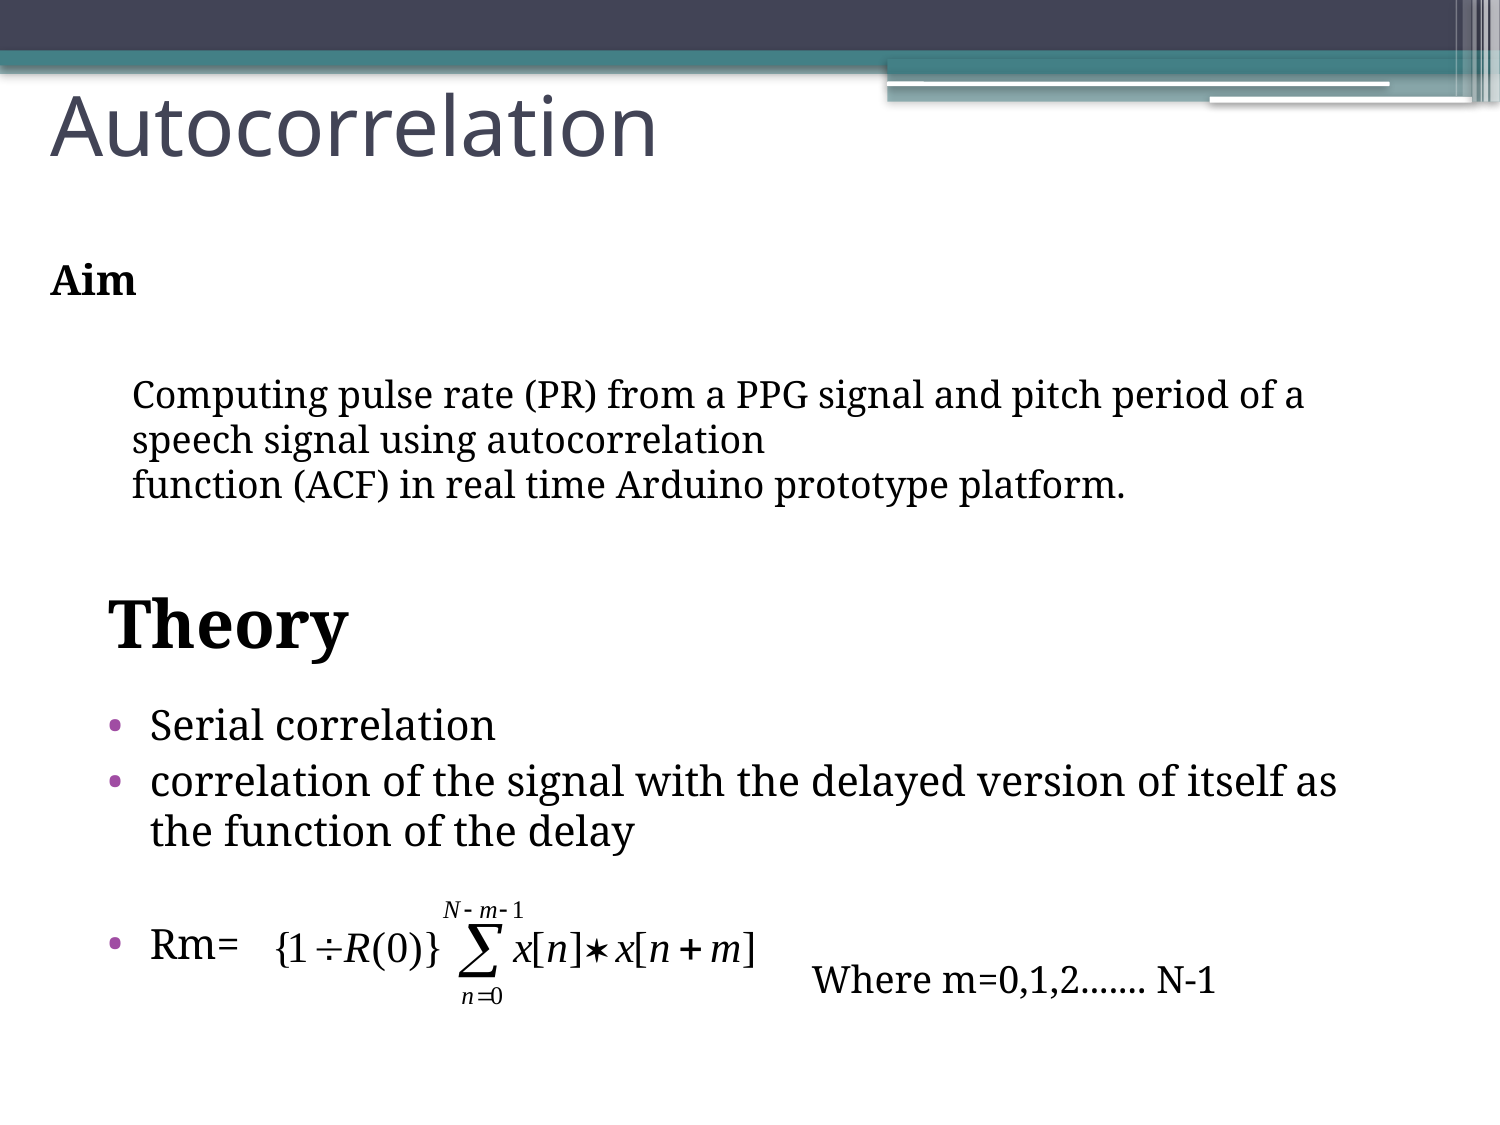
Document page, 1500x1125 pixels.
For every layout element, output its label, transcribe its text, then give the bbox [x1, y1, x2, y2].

list Serial correlation correlation of the signal with the delayed version of itself as the function of the delay Rm= [75, 691, 1425, 1079]
text_box Aim [35, 246, 657, 311]
text_box Theory [93, 574, 586, 669]
title Autocorrelation [35, 35, 1386, 211]
text_box Where m=0,1,2....... N-1 [796, 949, 1360, 1009]
text_box Computing pulse rate (PR) from a PPG signal and pitch period of a speech signal using autocorrelation function (ACF) in real time Arduino prototype platform. [117, 363, 1418, 513]
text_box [269, 890, 762, 1014]
